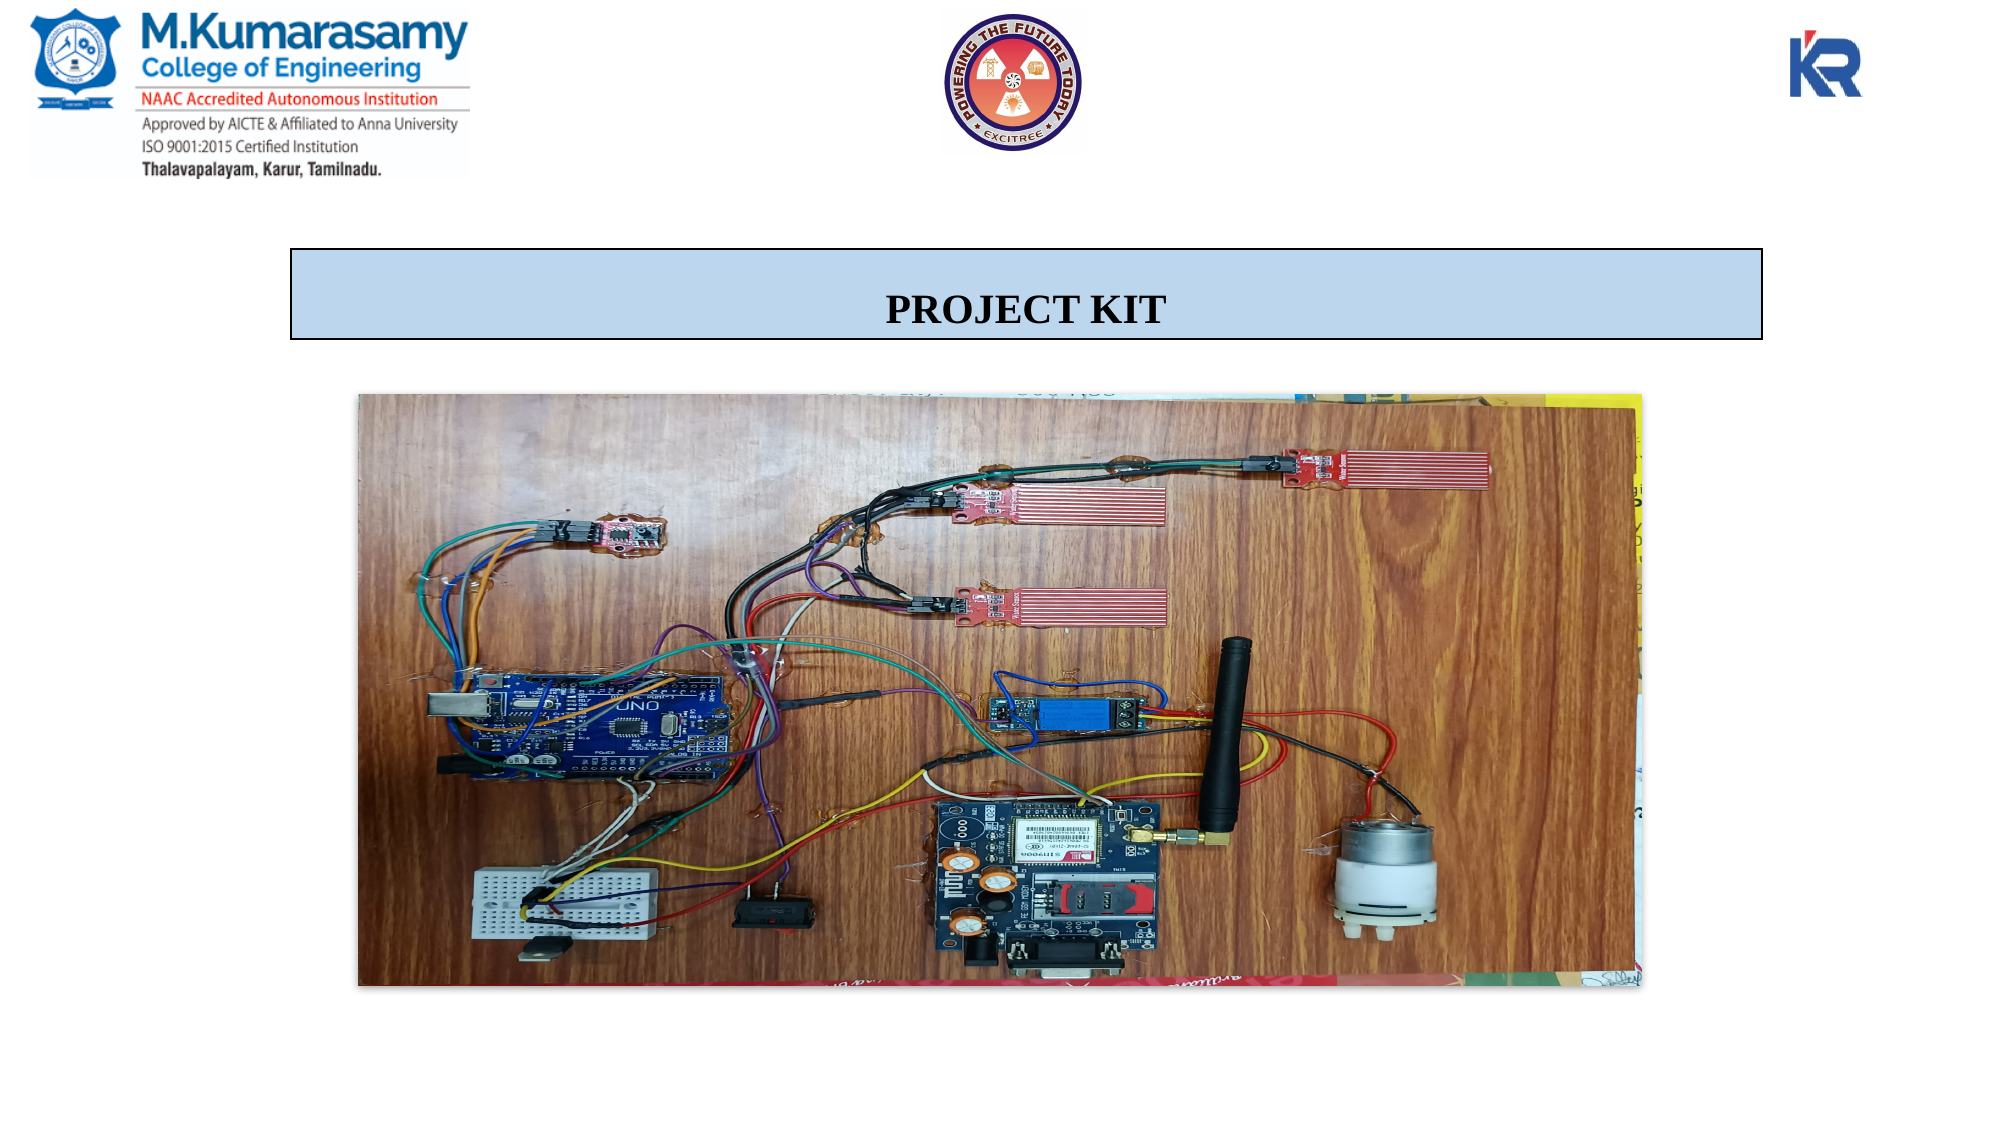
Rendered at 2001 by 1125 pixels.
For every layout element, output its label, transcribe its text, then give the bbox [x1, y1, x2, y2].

text_box PROJECT KIT [290, 249, 1762, 340]
picture [358, 394, 1642, 986]
picture [940, 8, 1087, 155]
picture [1790, 30, 1863, 97]
picture [30, 8, 470, 179]
